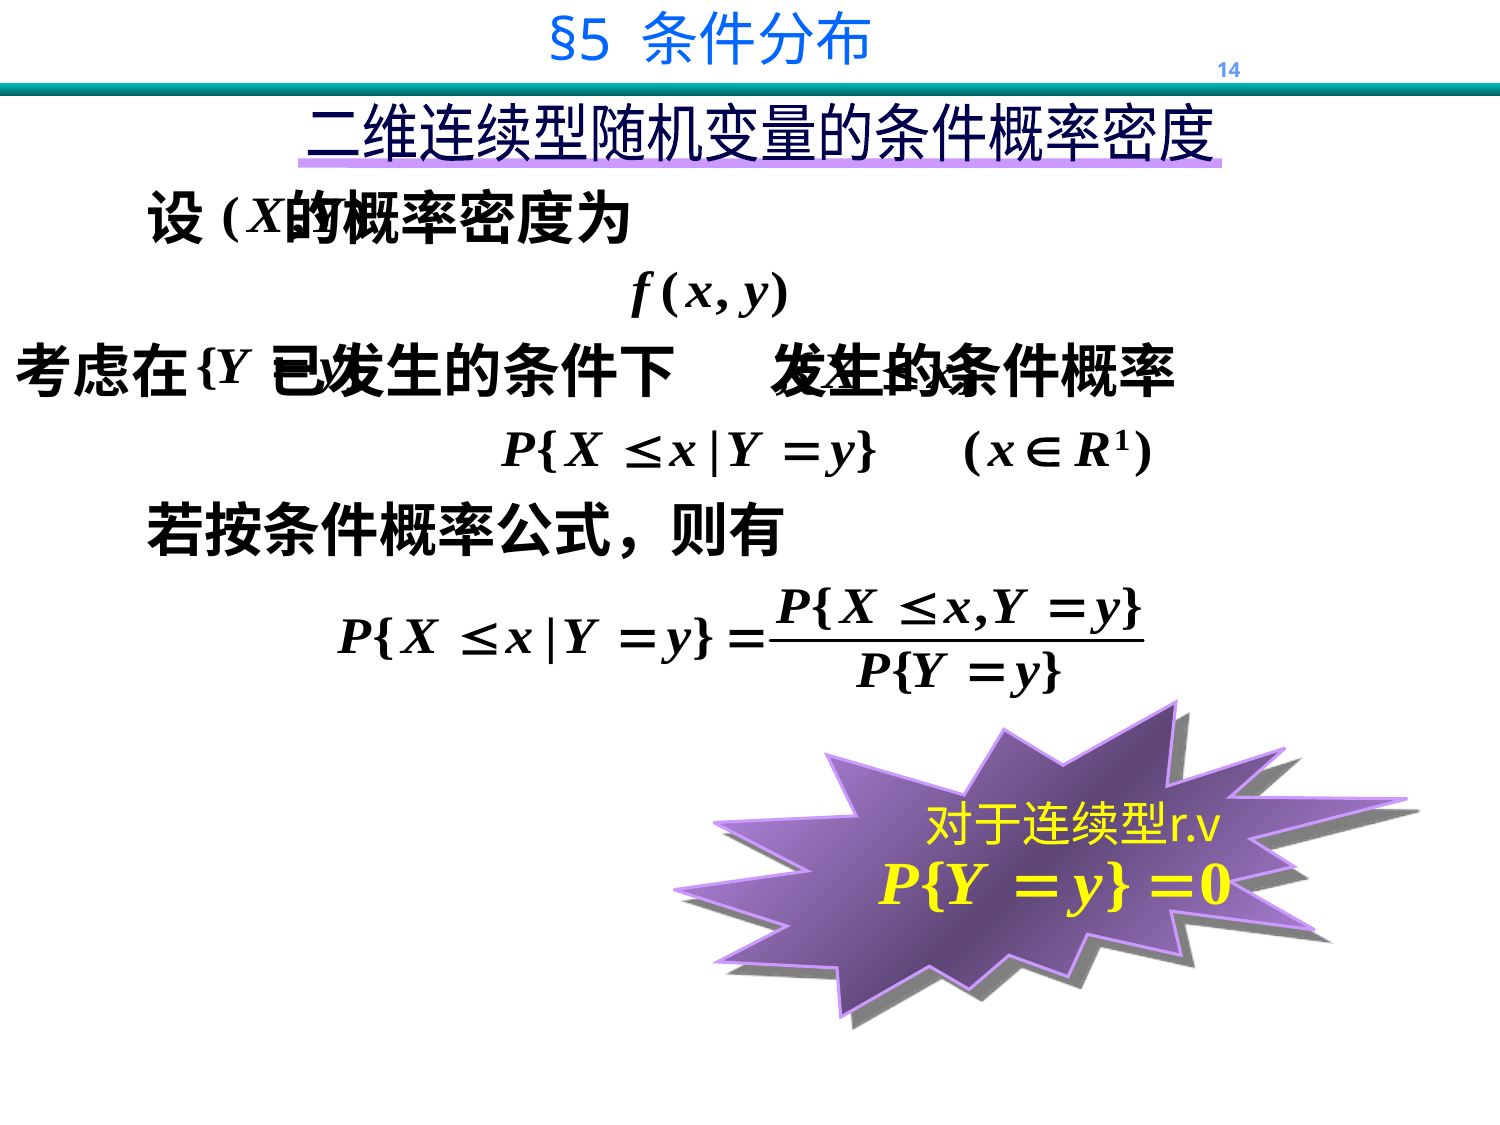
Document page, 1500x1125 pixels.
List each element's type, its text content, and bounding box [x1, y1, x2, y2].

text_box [0, 326, 1500, 413]
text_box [324, 571, 1156, 711]
text_box [673, 701, 1408, 1017]
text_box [862, 849, 1249, 936]
text_box 若按条件概率公式，则有 [131, 486, 870, 571]
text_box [131, 173, 780, 259]
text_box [488, 409, 1164, 493]
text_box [610, 260, 800, 325]
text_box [297, 102, 1223, 164]
